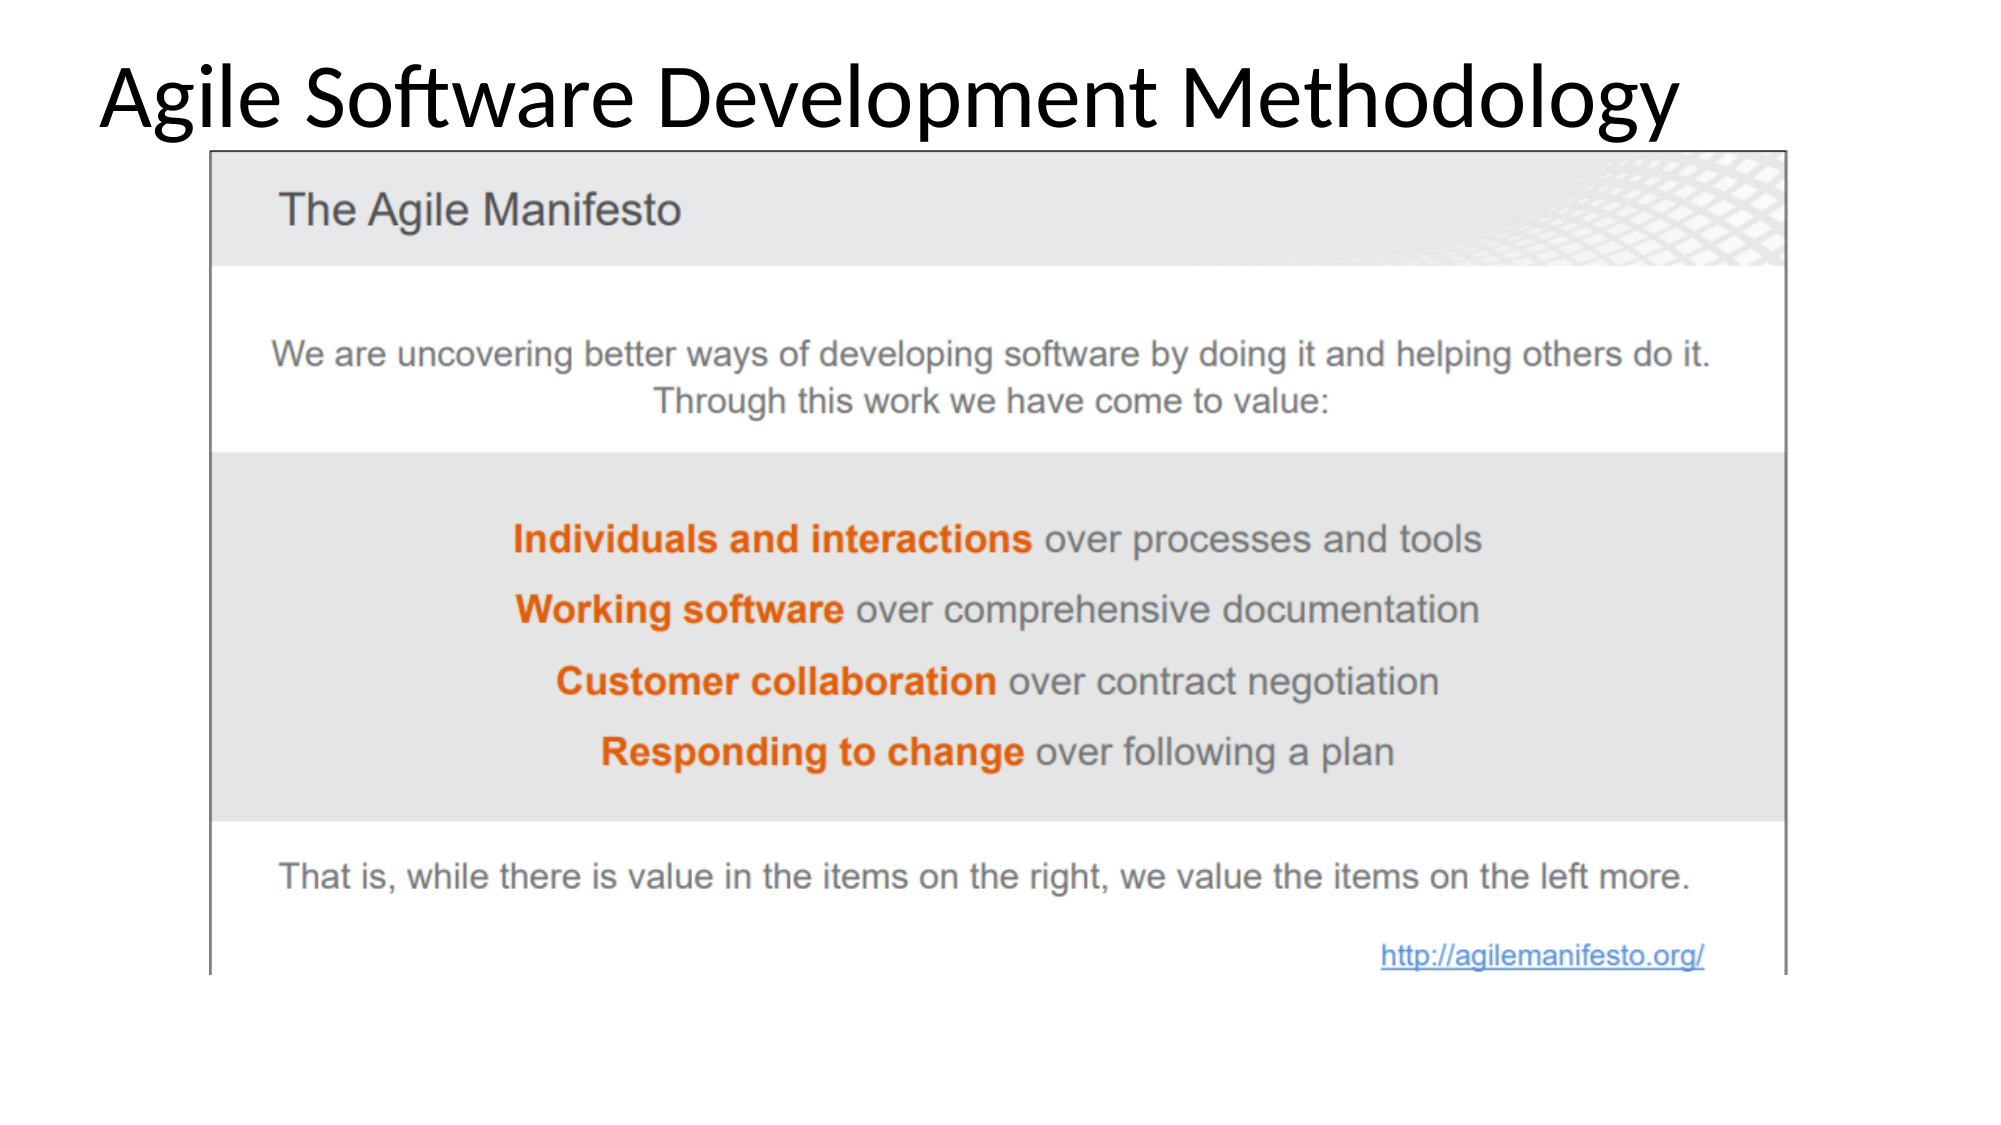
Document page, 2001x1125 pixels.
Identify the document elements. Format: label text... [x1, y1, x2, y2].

picture [209, 149, 1791, 976]
title Agile Software Development Methodology [99, 44, 1777, 150]
